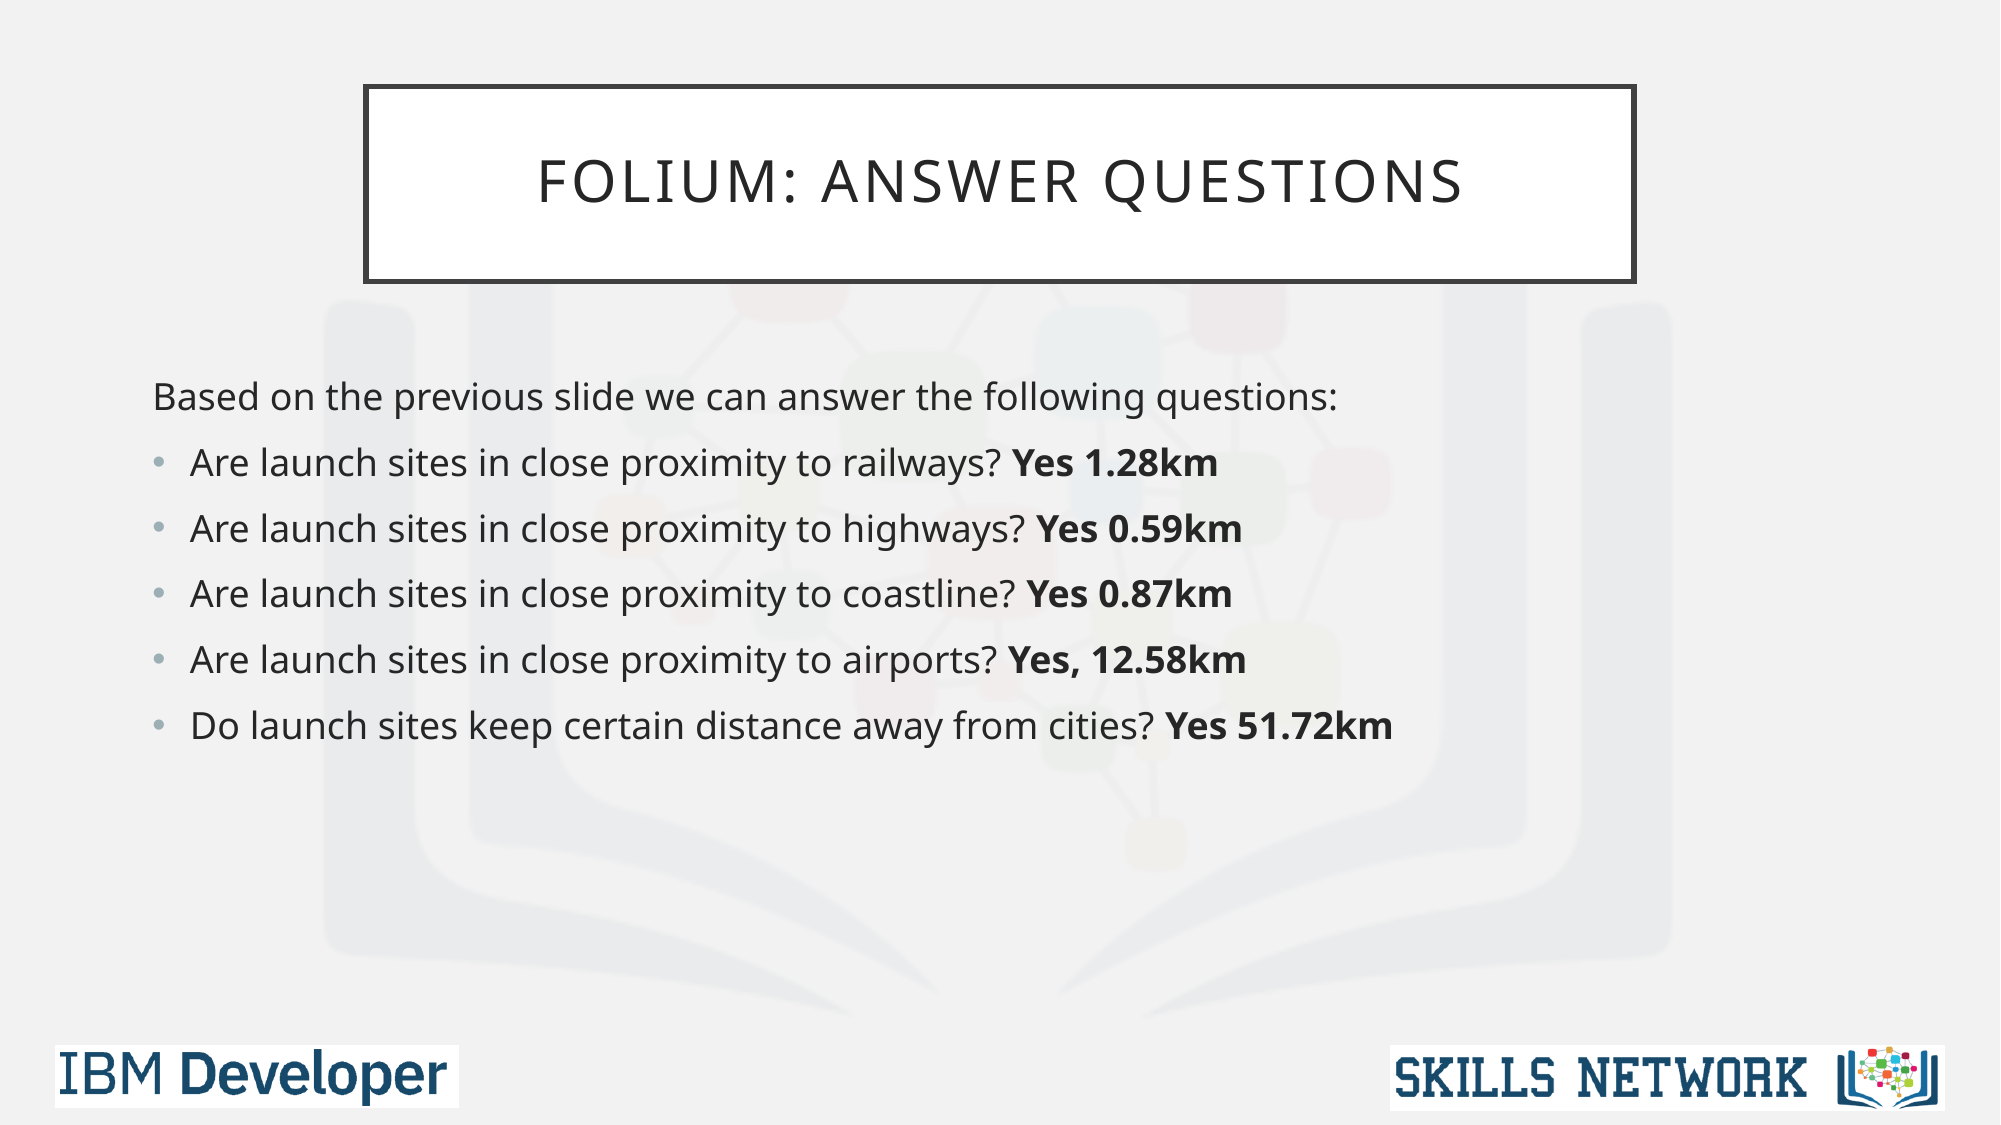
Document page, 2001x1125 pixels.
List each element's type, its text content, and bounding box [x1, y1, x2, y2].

picture [55, 1045, 459, 1108]
title Folium: Answer questions [363, 84, 1637, 284]
list Based on the previous slide we can answer the following questions: Are launch sites in close proximity to railways? Yes 1.28km Are launch sites in close proximity to highways? Yes 0.59km Are launch sites in close proximity to coastline? Yes 0.87km Are launch sites in close proximity to airports? Yes, 12.58km Do launch sites keep certain distance away from cities? Yes 51.72km [137, 299, 1938, 1014]
picture [1390, 1045, 1945, 1111]
